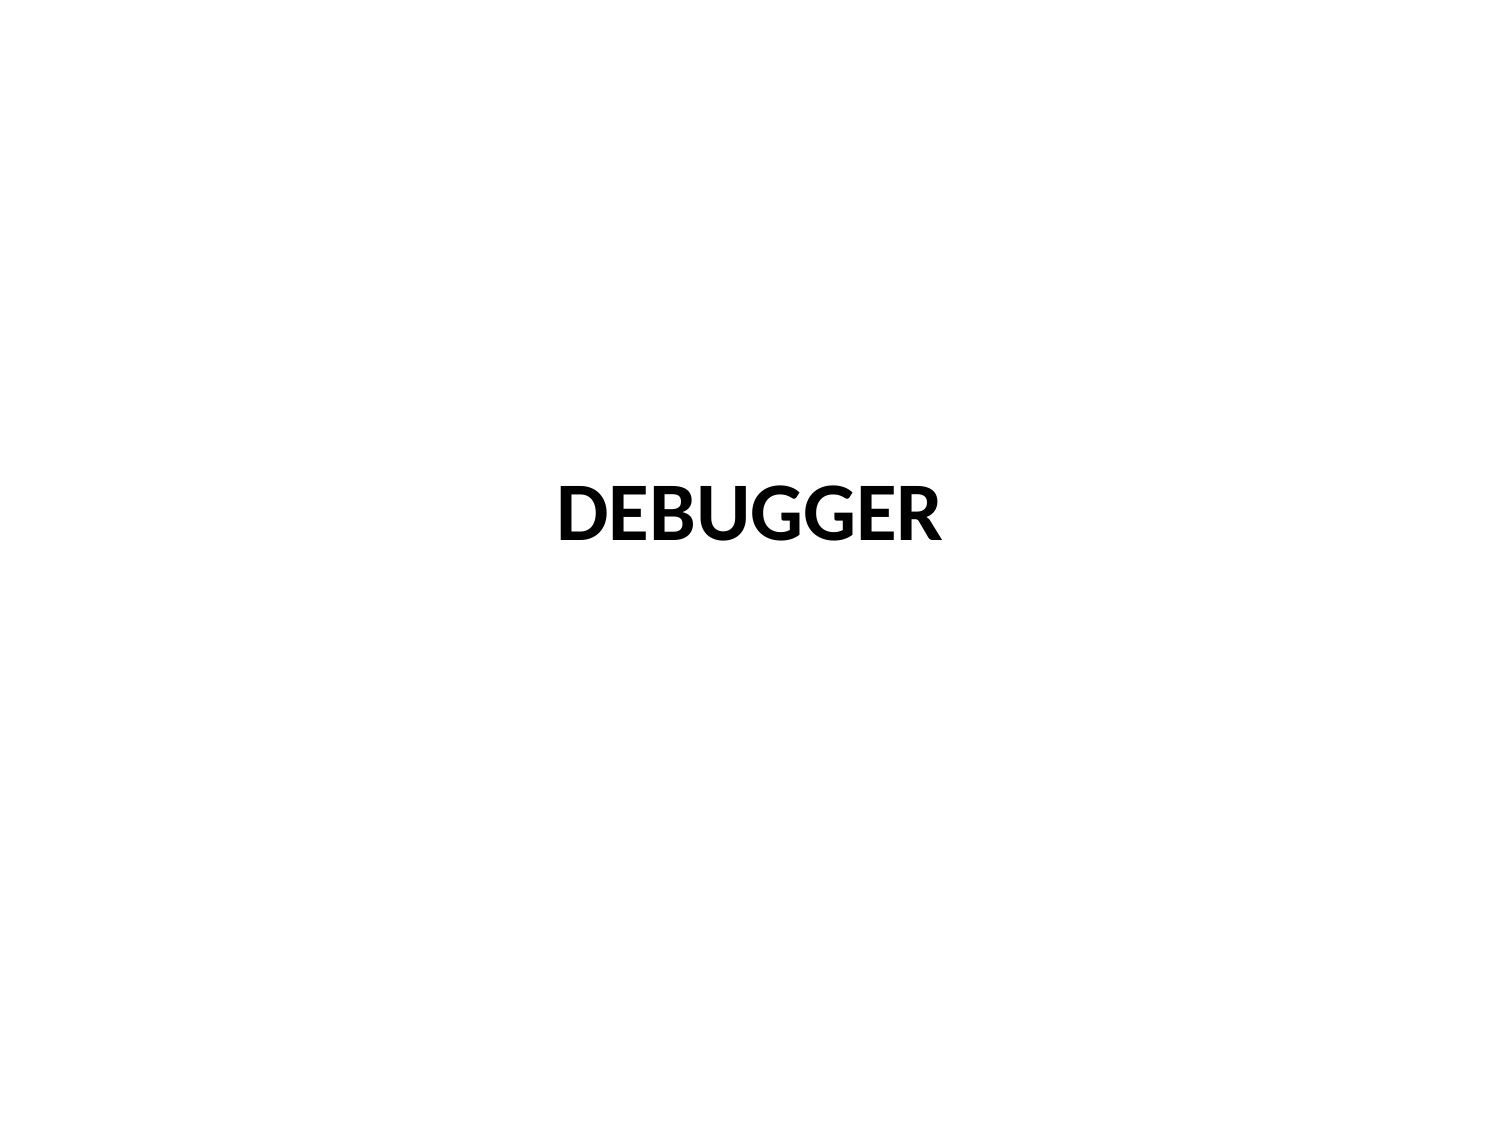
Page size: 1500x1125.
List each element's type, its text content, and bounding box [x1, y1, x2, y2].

title Debugger [112, 450, 1388, 674]
